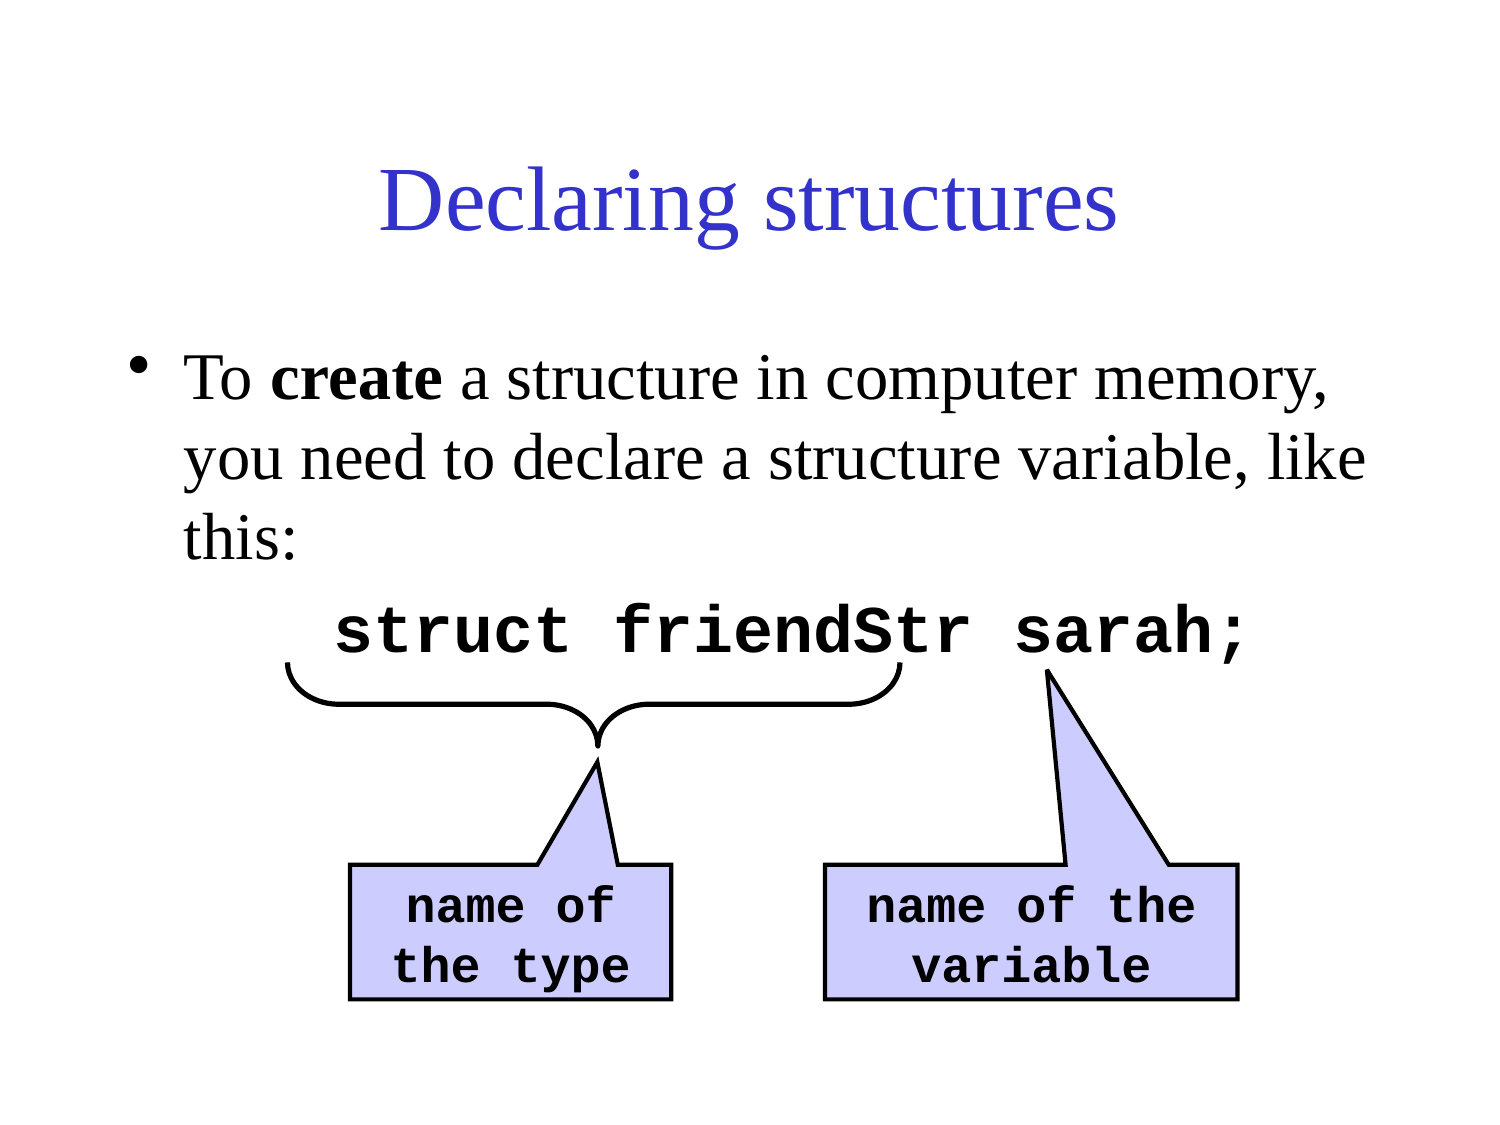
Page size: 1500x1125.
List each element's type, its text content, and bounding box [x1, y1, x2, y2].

title Declaring structures [112, 99, 1388, 288]
text_box [287, 662, 901, 747]
list To create a structure in computer memory, you need to declare a structure variable, like this: struct friendStr sarah; [112, 324, 1388, 1000]
text_box name of the type [349, 762, 672, 1000]
text_box name of the variable [825, 669, 1238, 1000]
